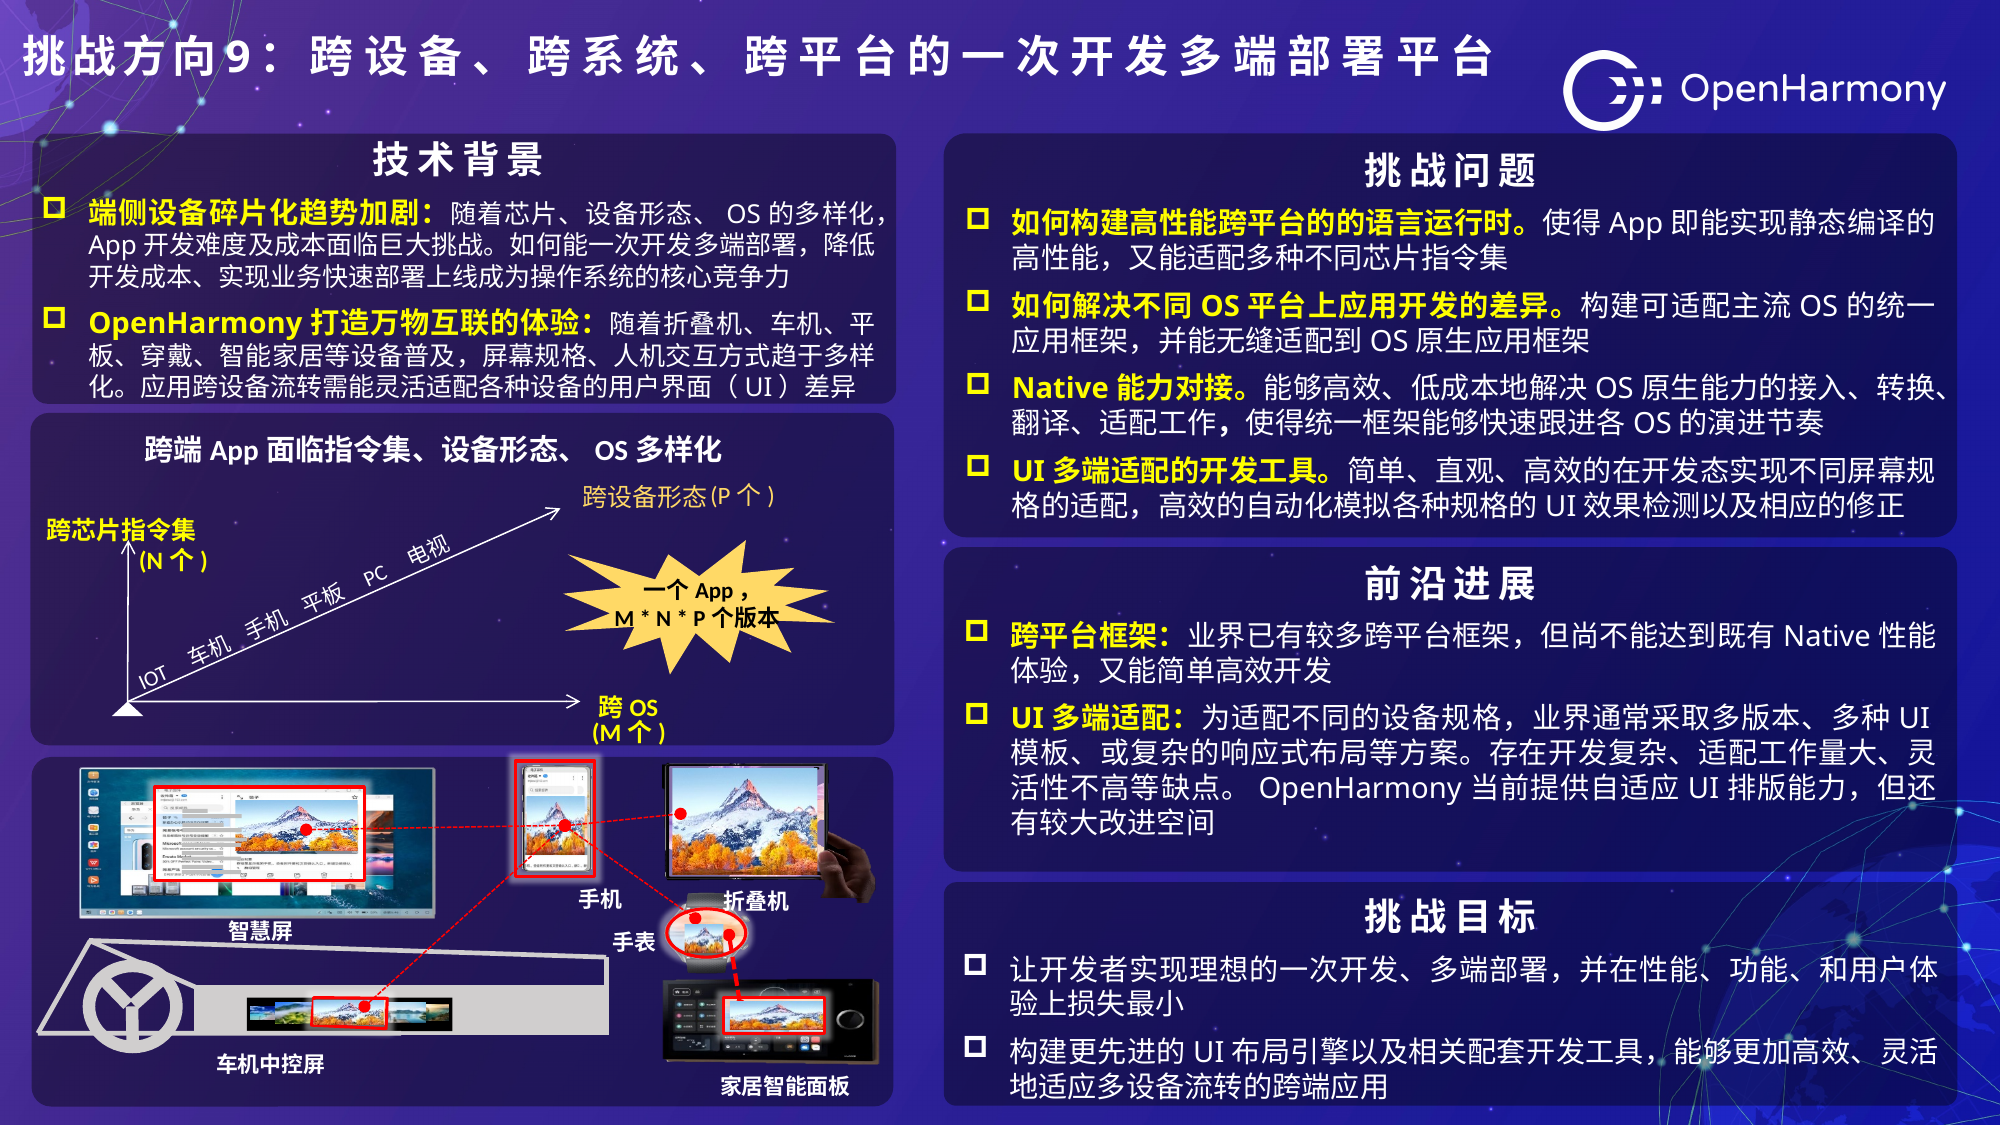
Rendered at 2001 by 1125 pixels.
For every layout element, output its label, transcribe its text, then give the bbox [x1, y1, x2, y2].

text_box [891, 137, 897, 400]
text_box 前沿进展 跨平台框架：业界已有较多跨平台框架，但尚不能达到既有Native性能体验，又能简单高效开发 UI多端适配：为适配不同的设备规格，业界通常采取多版本、多种UI模板、或复杂的响应式布局等方案。存在开发复杂、适配工作量大、灵活性不高等缺点。OpenHarmony当前提供自适应UI排版能力，但还有较大改进空间 [943, 547, 1958, 872]
text_box 挑战问题 如何构建高性能跨平台的的语言运行时。使得App即能实现静态编译的高性能，又能适配多种不同芯片指令集 如何解决不同OS平台上应用开发的差异。构建可适配主流OS的统一应用框架，并能无缝适配到OS原生应用框架 Native能力对接。能够高效、低成本地解决OS原生能力的接入、转换、翻译、适配工作，使得统一框架能够快速跟进各OS的演进节奏 UI多端适配的开发工具。简单、直观、高效的在开发态实现不同屏幕规格的适配，高效的自动化模拟各种规格的UI效果检测以及相应的修正 [943, 133, 1958, 538]
text_box 挑战目标 让开发者实现理想的一次开发、多端部署，并在性能、功能、和用户体验上损失最小 构建更先进的UI布局引擎以及相关配套开发工具，能够更加高效、灵活地适应多设备流转的跨端应用 [943, 882, 1958, 1106]
text_box 技术背景 端侧设备碎片化趋势加剧：随着芯片、设备形态、OS的多样化，App开发难度及成本面临巨大挑战。如何能一次开发多端部署，降低开发成本、实现业务快速部署上线成为操作系统的核心竞争力 OpenHarmony打造万物互联的体验：随着折叠机、车机、平板、穿戴、智能家居等设备普及，屏幕规格、人机交互方式趋于多样化。应用跨设备流转需能灵活适配各种设备的用户界面（UI）差异 [26, 129, 891, 409]
text_box [30, 412, 895, 746]
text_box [37, 759, 887, 1093]
text_box [31, 762, 894, 1107]
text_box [40, 419, 836, 743]
text_box 挑战方向9：跨设备、跨系统、跨平台的一次开发多端部署平台 [22, 18, 1681, 104]
picture [0, 0, 2000, 1125]
